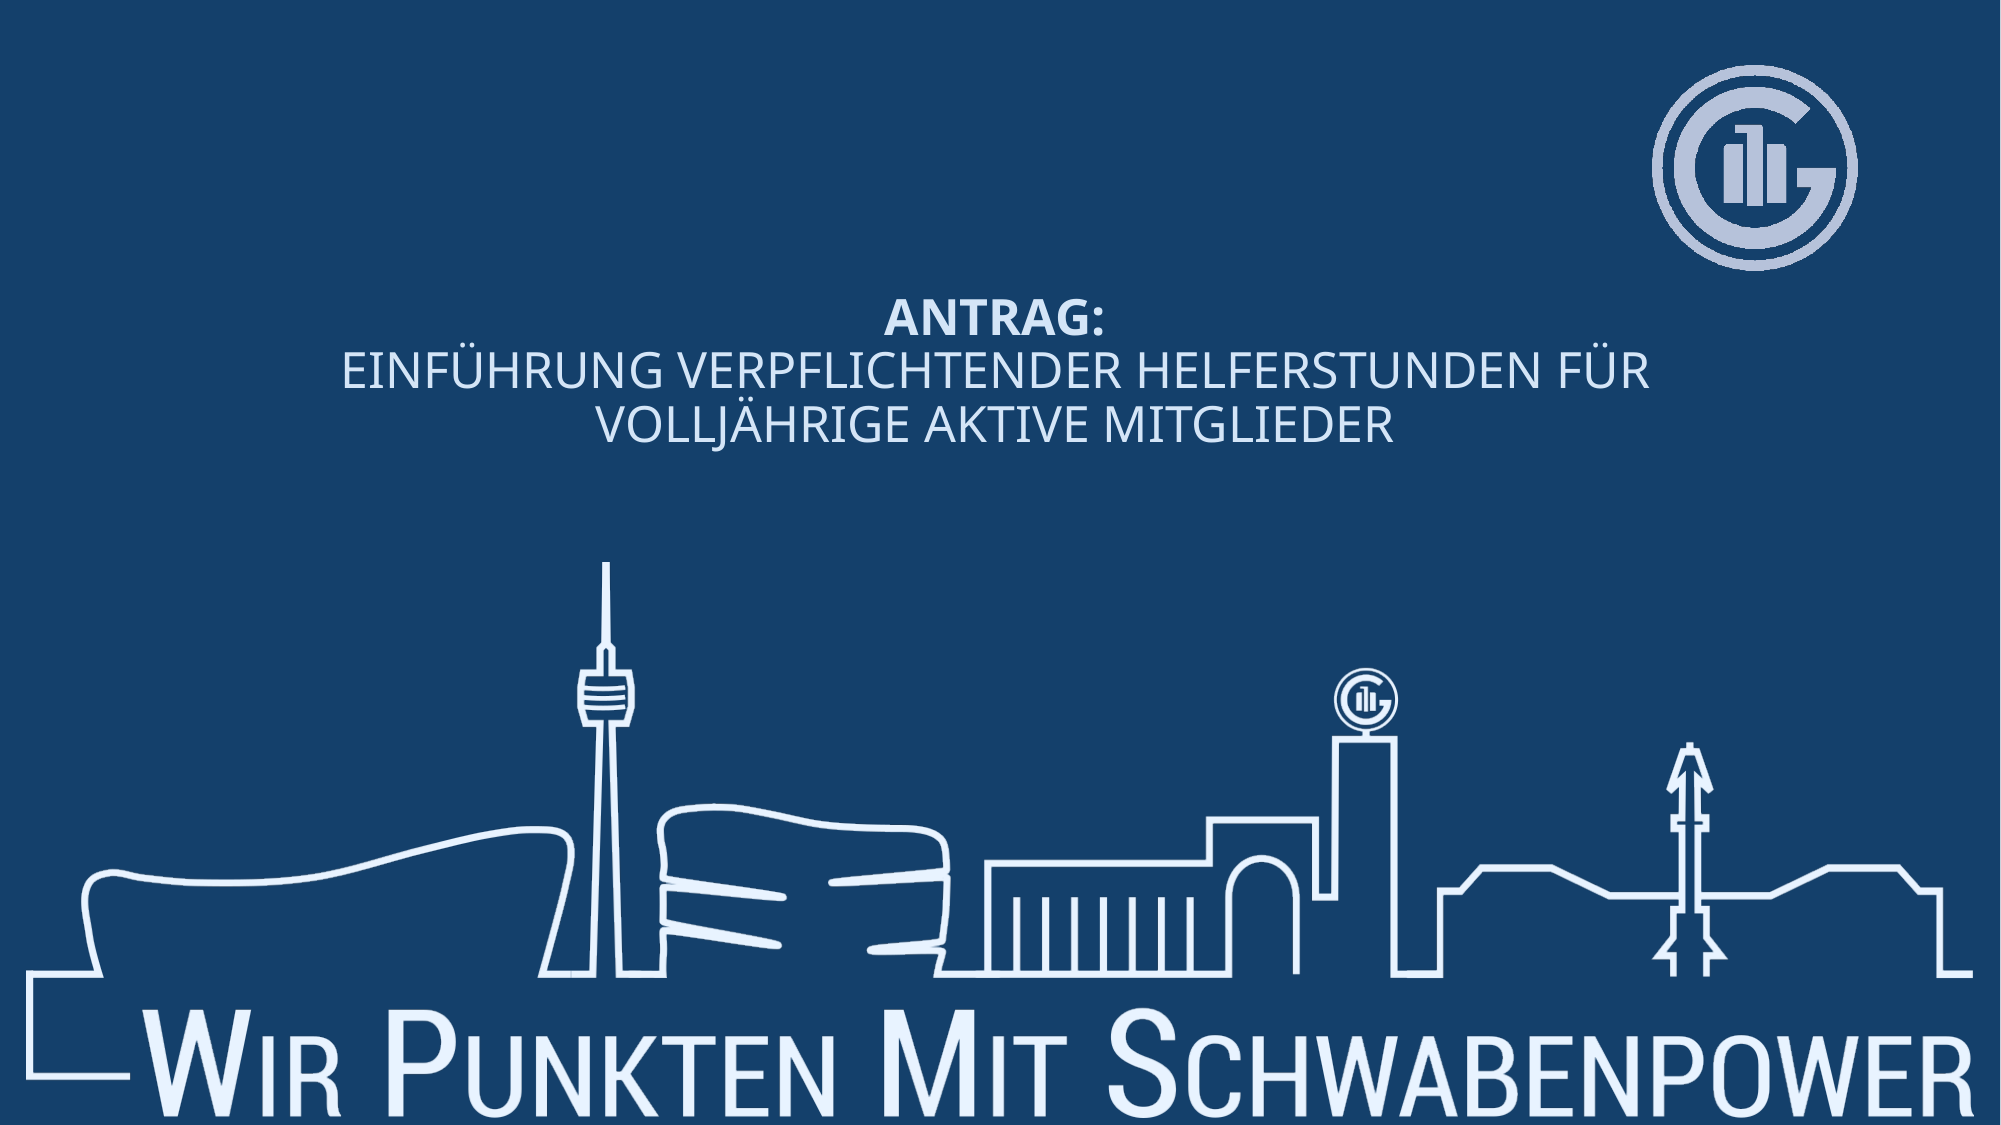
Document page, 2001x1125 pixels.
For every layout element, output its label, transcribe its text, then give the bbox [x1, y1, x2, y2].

title Antrag: Einführung verpflichtender Helferstunden für volljährige aktive Mitglieder [245, 196, 1746, 462]
